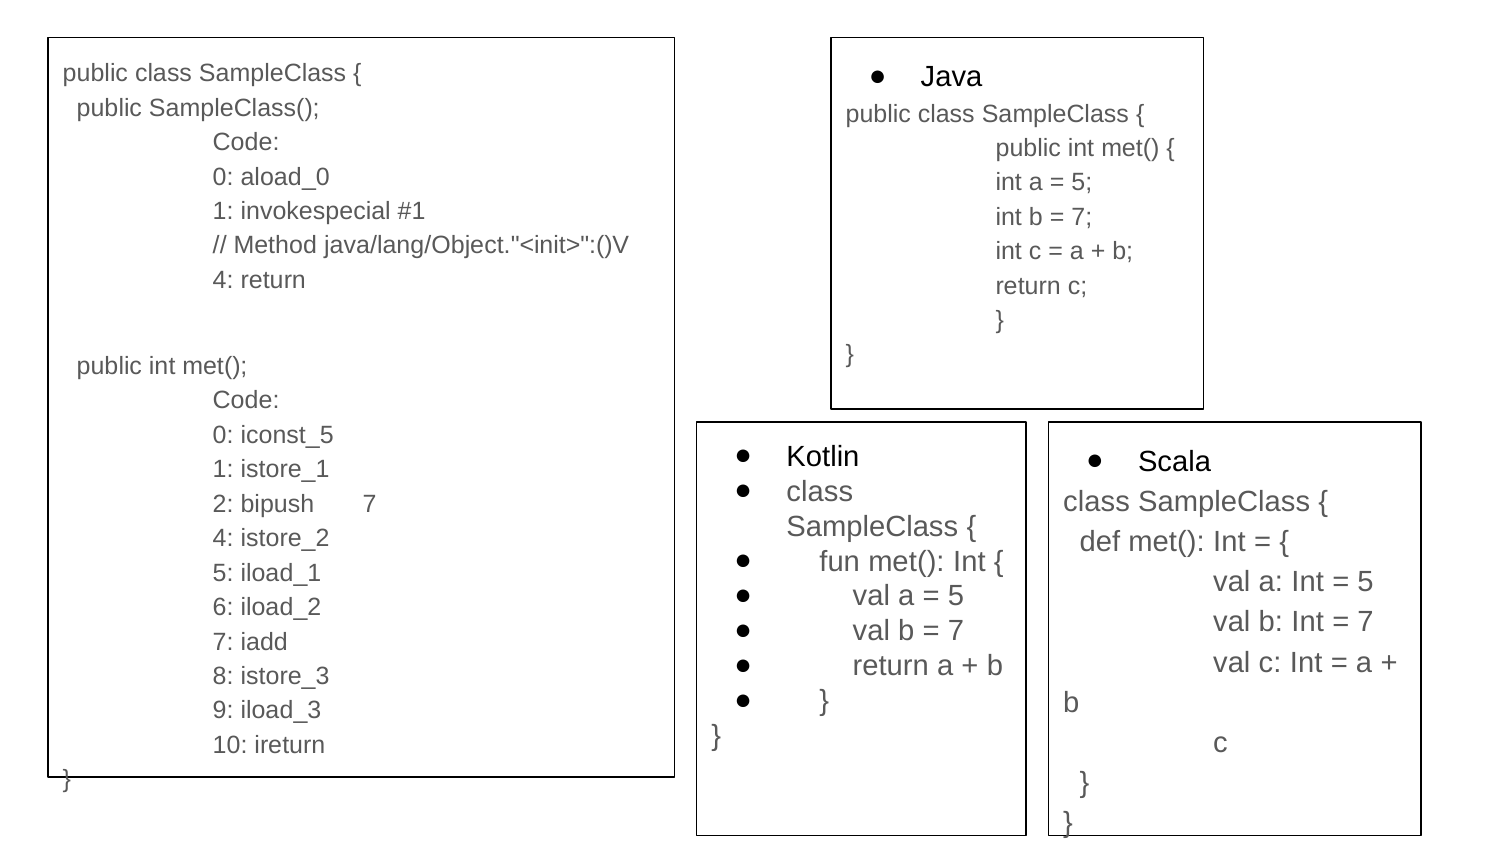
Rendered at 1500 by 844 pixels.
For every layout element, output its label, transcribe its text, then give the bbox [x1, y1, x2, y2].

text_box Java public class SampleClass { public int met() { int a = 5; int b = 7; int c = a + b; return c; } } [830, 37, 1204, 410]
text_box public class SampleClass { public SampleClass(); Code: 0: aload_0 1: invokespecial #1 // Method java/lang/Object."<init>":()V 4: return public int met(); Code: 0: iconst_5 1: istore_1 2: bipush 7 4: istore_2 5: iload_1 6: iload_2 7: iadd 8: istore_3 9: iload_3 10: ireturn } [47, 37, 675, 777]
text_box Kotlin class SampleClass { fun met(): Int { val a = 5 val b = 7 return a + b } } [696, 421, 1027, 836]
text_box Scala class SampleClass { def met(): Int = { val a: Int = 5 val b: Int = 7 val c: Int = a + b c } } [1048, 421, 1421, 836]
